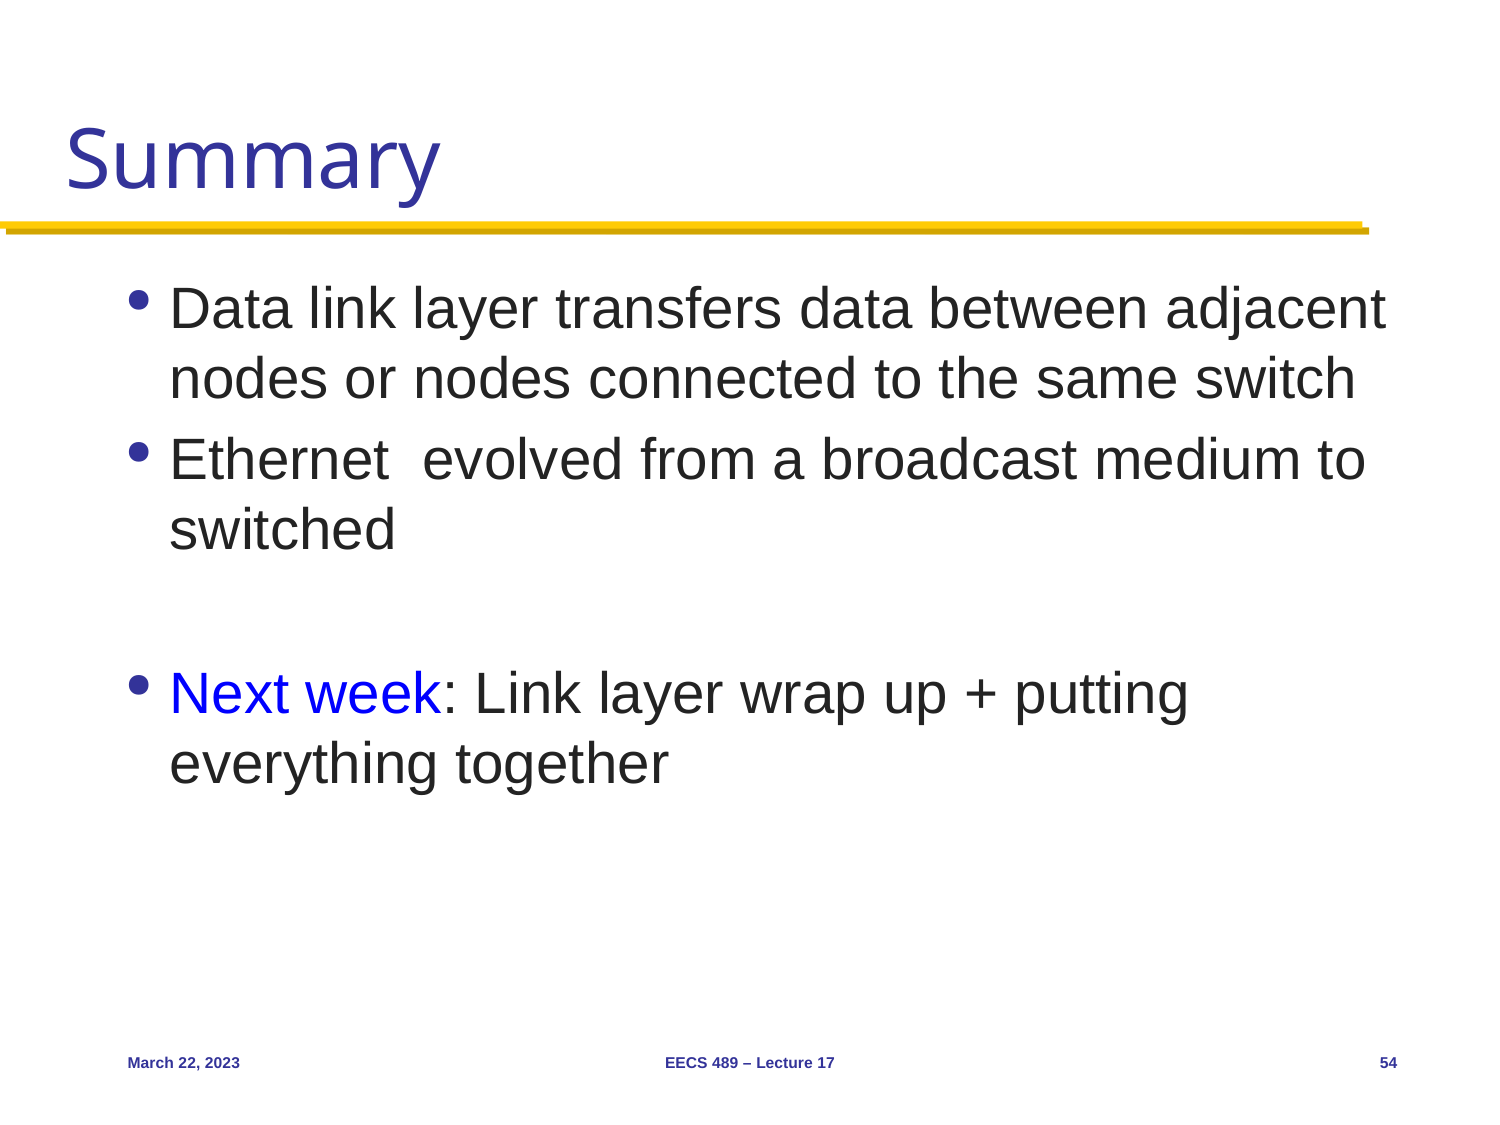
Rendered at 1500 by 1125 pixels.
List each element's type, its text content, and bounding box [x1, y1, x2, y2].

list Data link layer transfers data between adjacent nodes or nodes connected to the same switch Ethernet evolved from a broadcast medium to switched Next week: Link layer wrap up + putting everything together [112, 262, 1413, 988]
title Summary [49, 24, 1451, 213]
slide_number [112, 1024, 426, 1101]
footer EECS 489 – Lecture 17 [512, 1024, 988, 1101]
slide_number 54 [1312, 1024, 1413, 1101]
